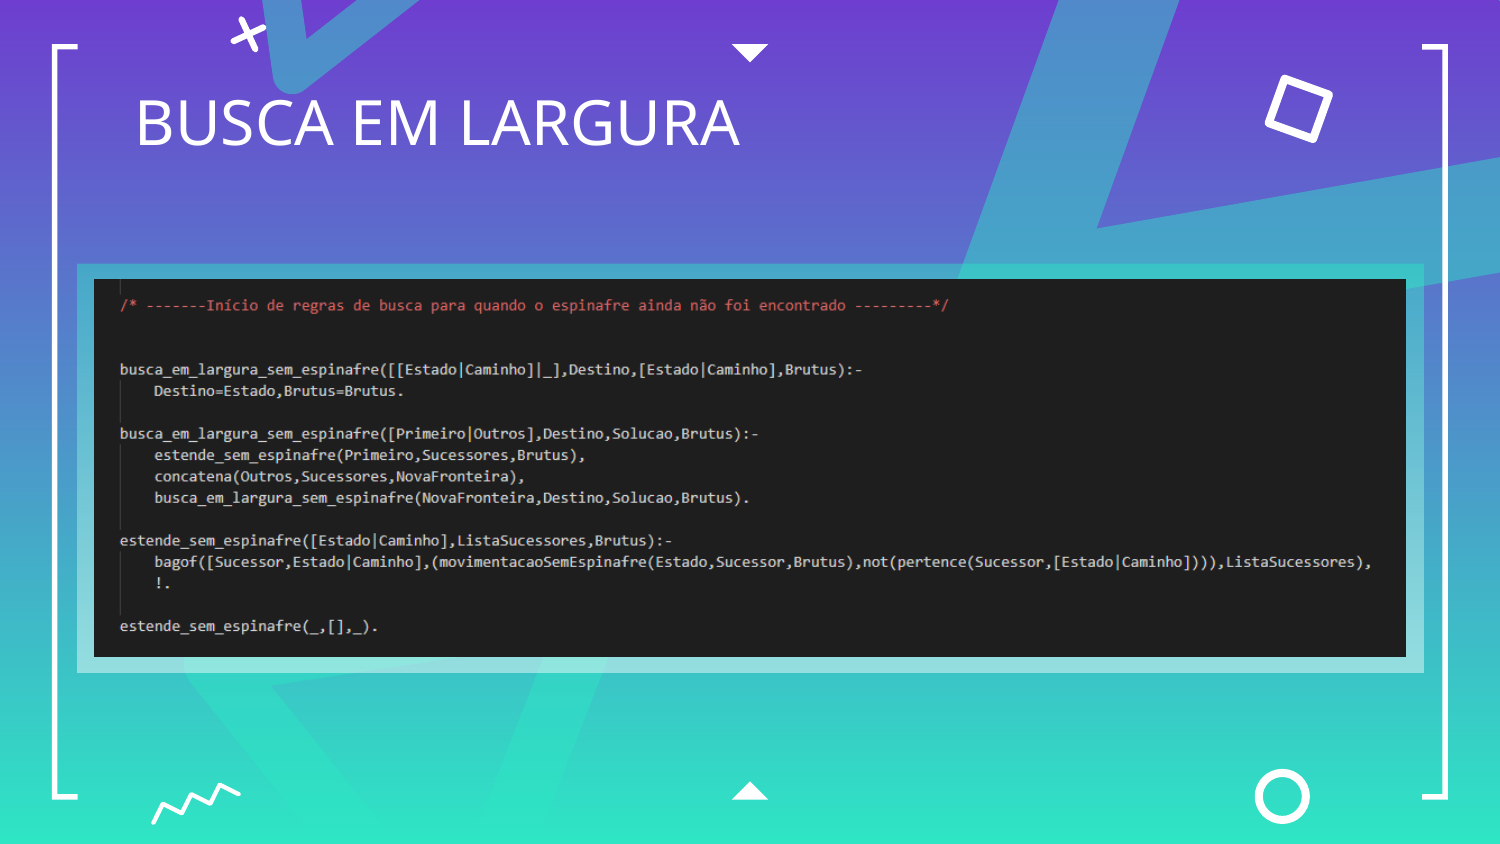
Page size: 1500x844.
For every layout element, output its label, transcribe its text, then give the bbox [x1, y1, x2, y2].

picture [93, 279, 1406, 657]
text_box BUSCA EM LARGURA [119, 68, 1312, 206]
text_box [77, 263, 1424, 673]
